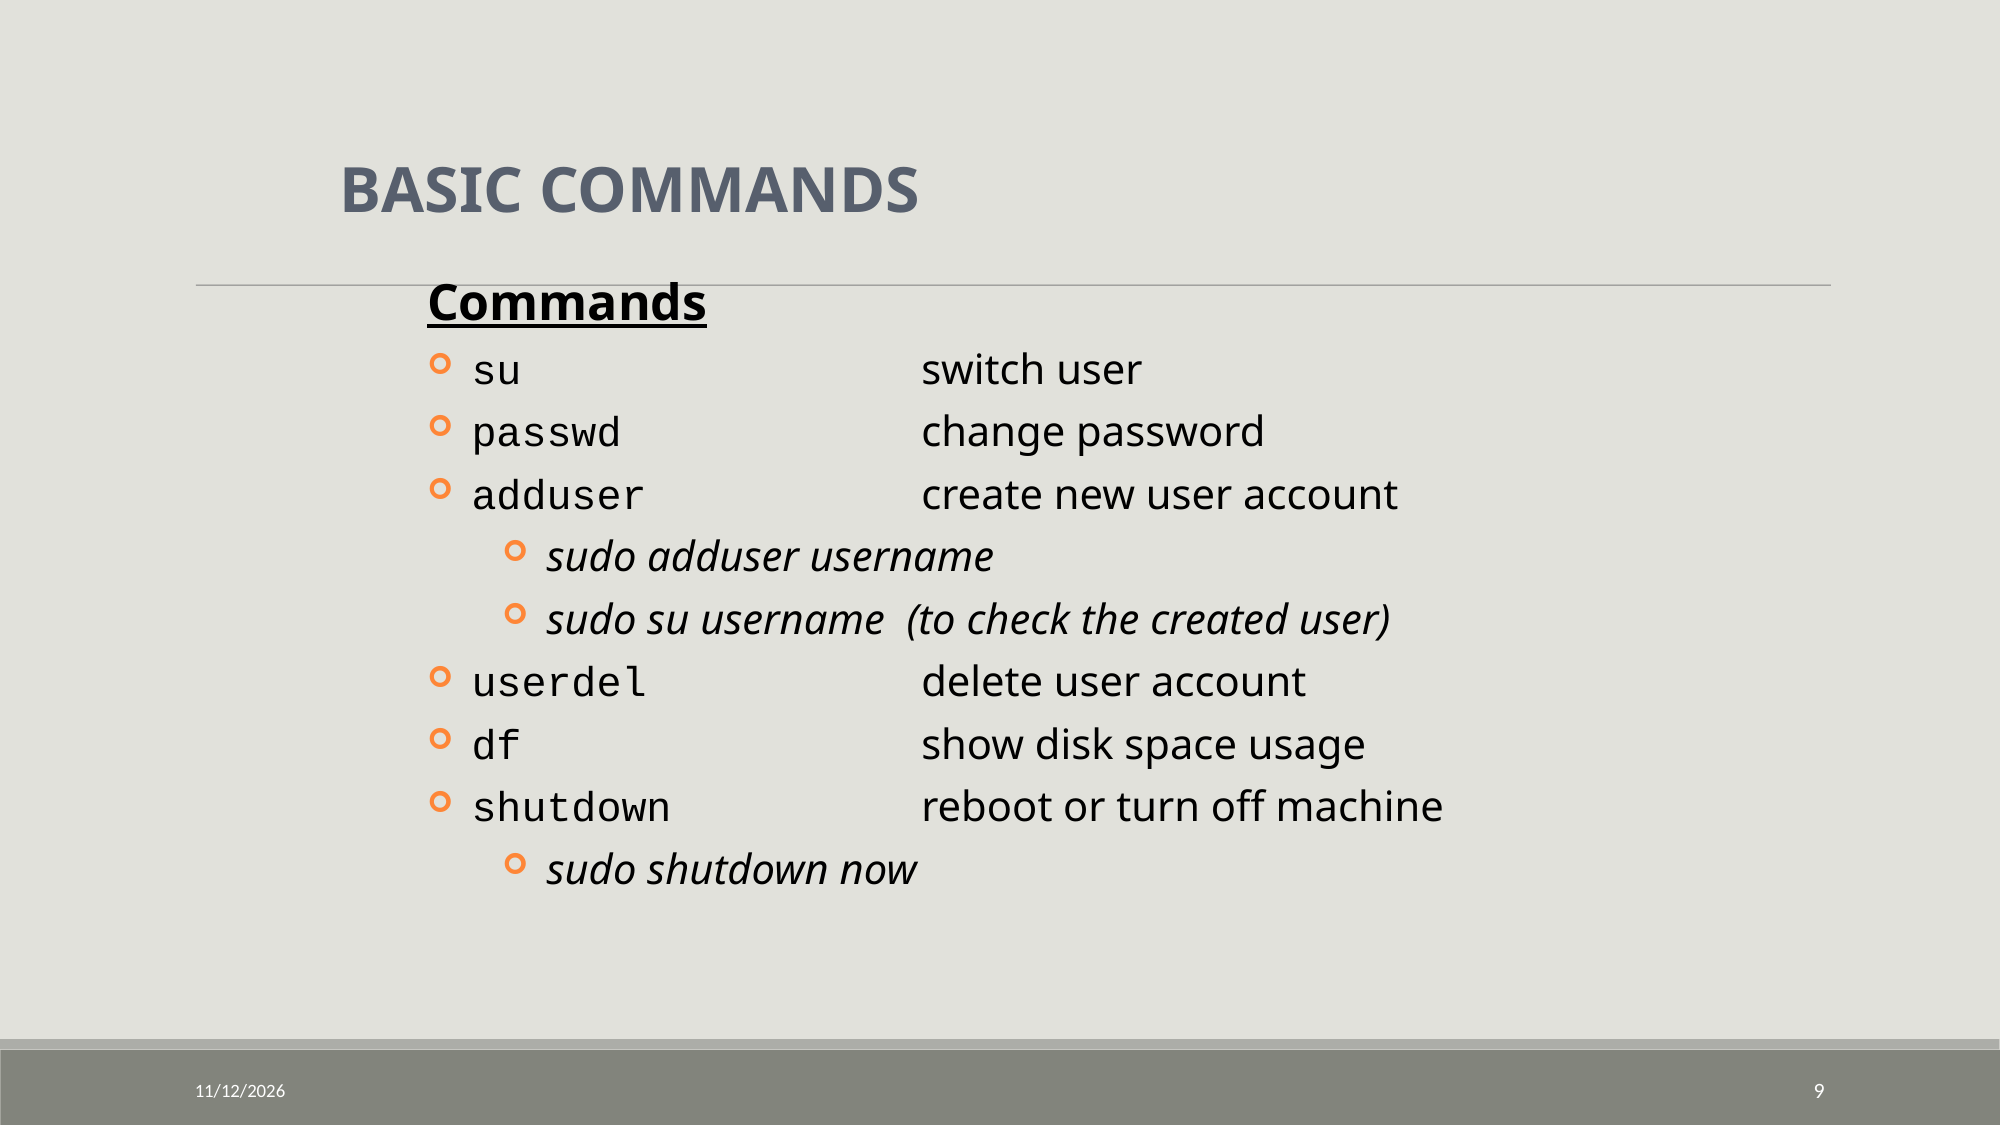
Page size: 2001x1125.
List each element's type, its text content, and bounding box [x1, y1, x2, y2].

text_box Commands su switch user passwd change password adduser create new user account sudo adduser username sudo su username (to check the created user) userdel delete user account df show disk space usage shutdown reboot or turn off machine sudo shutdown now [412, 262, 1570, 1006]
text_box BASIC COMMANDS [324, 45, 1550, 233]
text_box 01/22/2023 [180, 1059, 586, 1120]
text_box 19 [1624, 1059, 1840, 1120]
